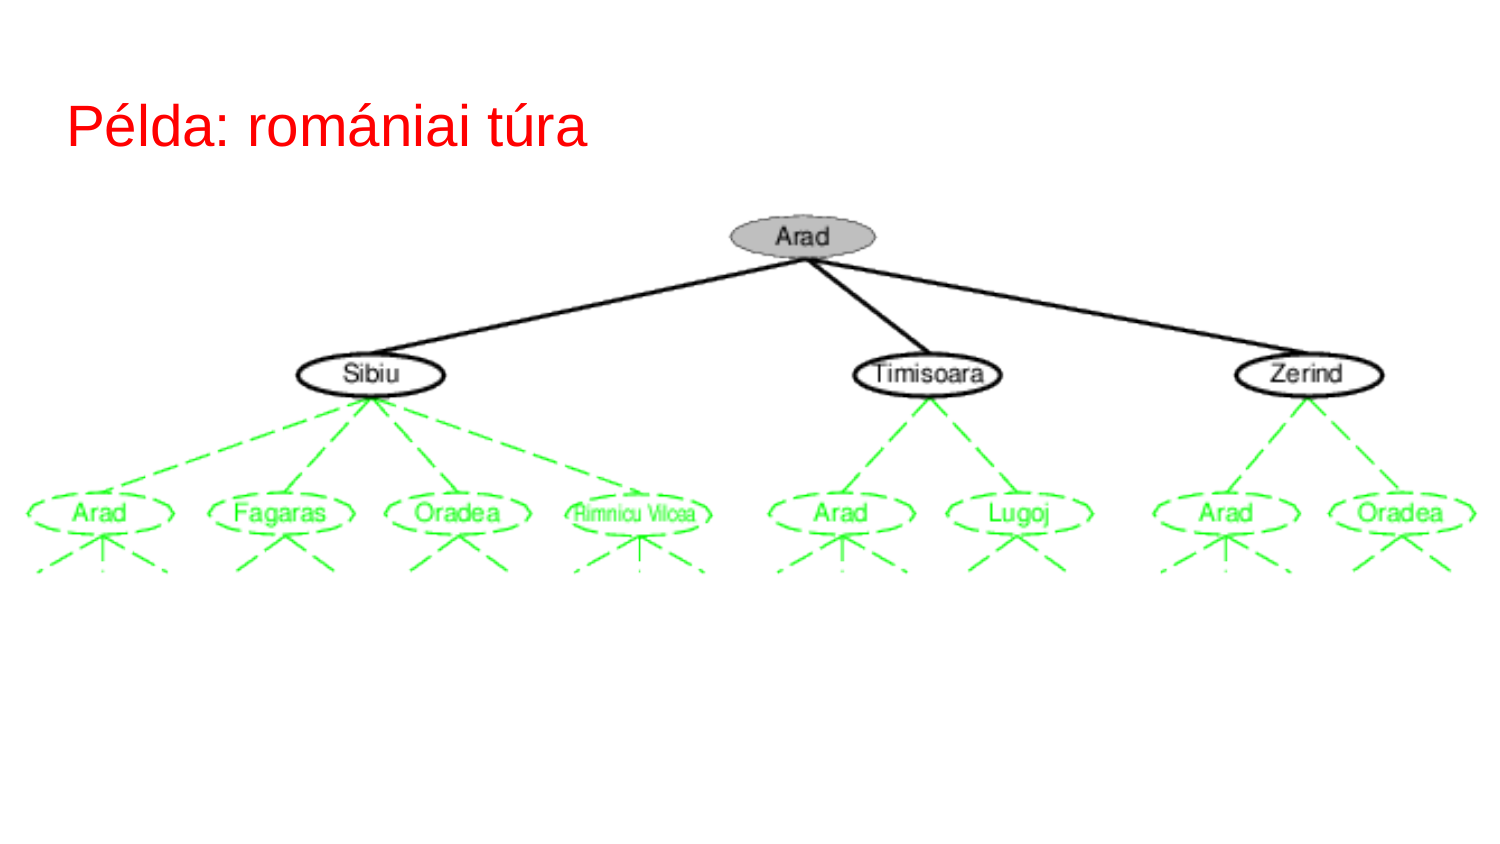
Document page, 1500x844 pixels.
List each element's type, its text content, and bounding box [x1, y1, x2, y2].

picture [12, 212, 1488, 632]
title Példa: romániai túra [51, 72, 1449, 167]
